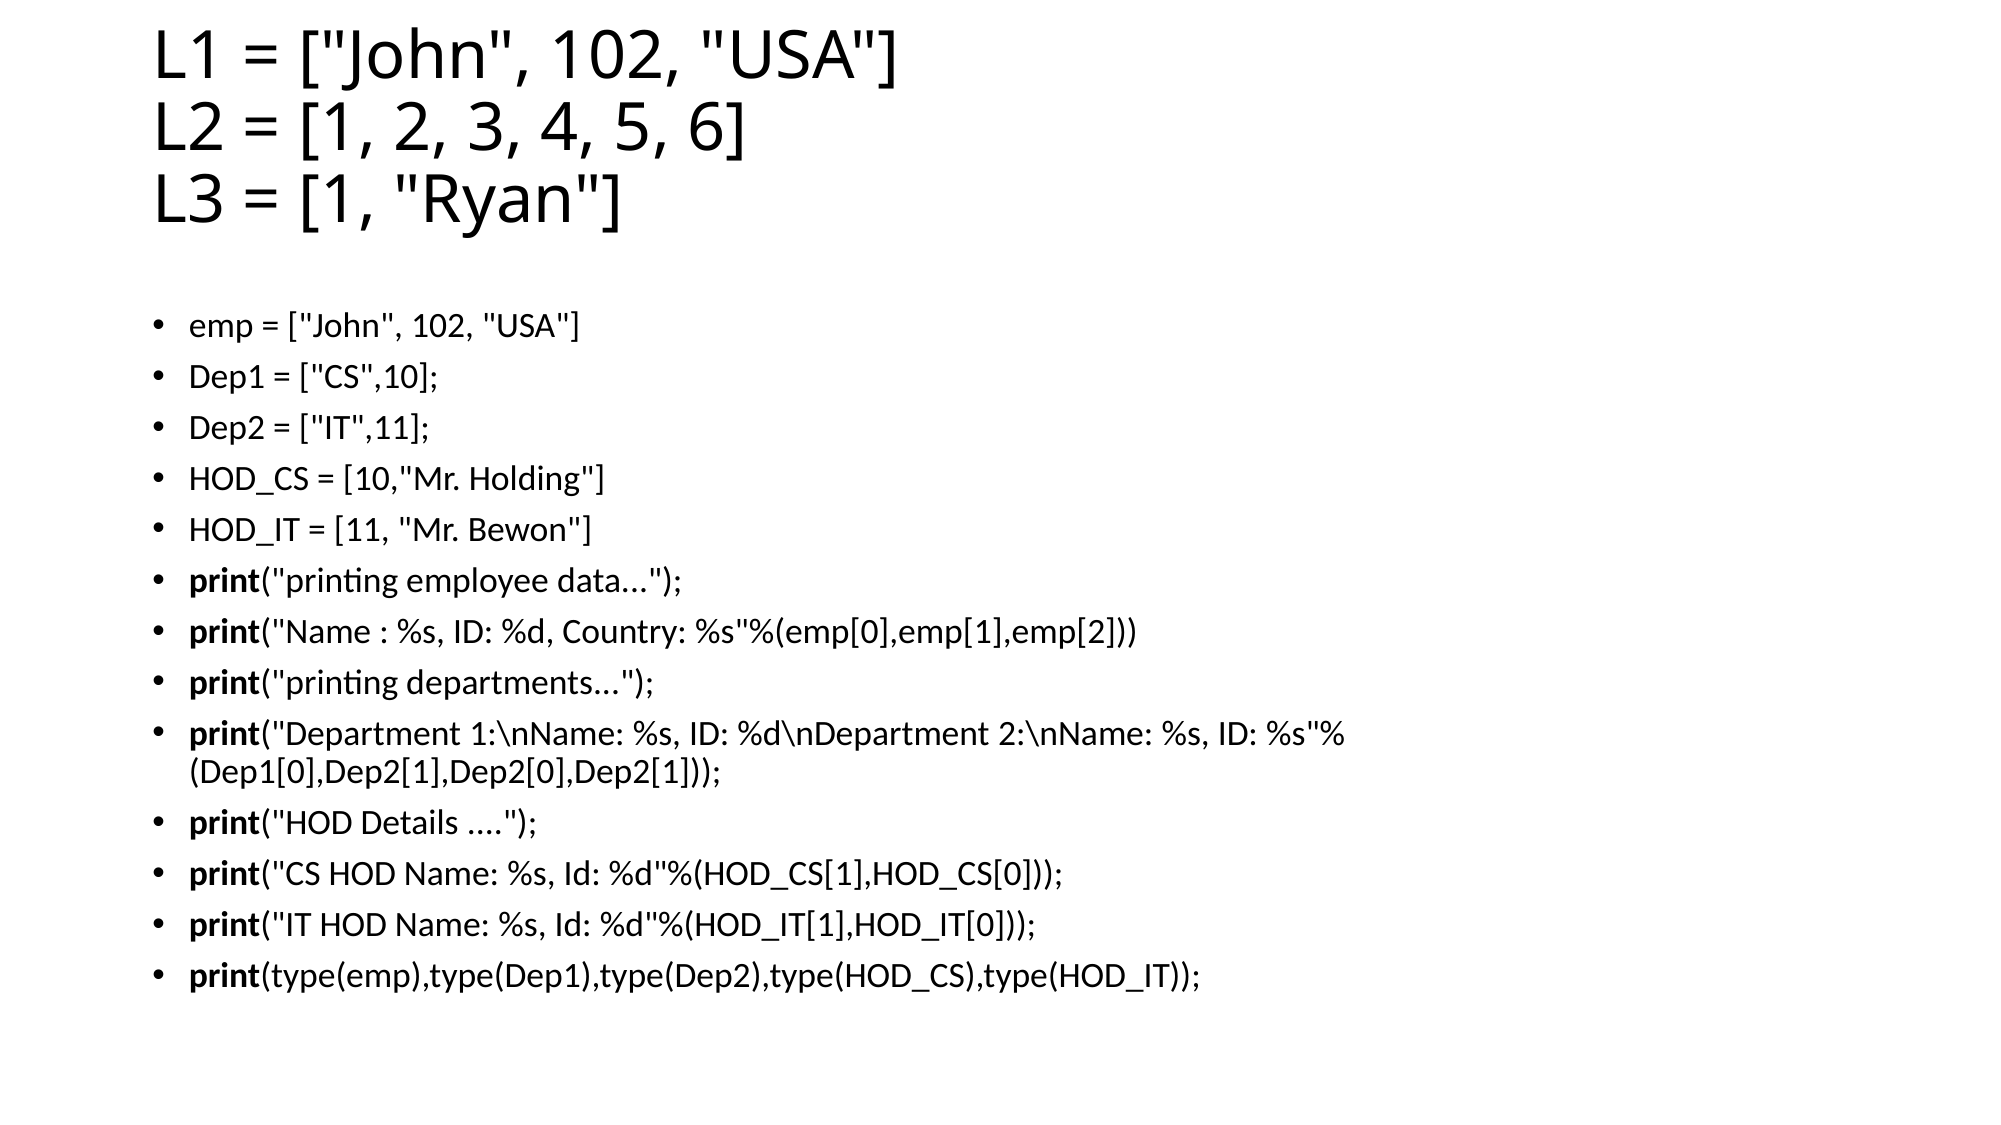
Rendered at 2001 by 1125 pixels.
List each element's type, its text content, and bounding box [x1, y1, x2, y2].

title L1 = ["John", 102, "USA"] L2 = [1, 2, 3, 4, 5, 6] L3 = [1, "Ryan"] [137, 59, 1863, 278]
list emp = ["John", 102, "USA"] Dep1 = ["CS",10]; Dep2 = ["IT",11]; HOD_CS = [10,"Mr. Holding"] HOD_IT = [11, "Mr. Bewon"] print("printing employee data..."); print("Name : %s, ID: %d, Country: %s"%(emp[0],emp[1],emp[2])) print("printing departments..."); print("Department 1:\nName: %s, ID: %d\nDepartment 2:\nName: %s, ID: %s"%(Dep1[0],Dep2[1],Dep2[0],Dep2[1])); print("HOD Details ...."); print("CS HOD Name: %s, Id: %d"%(HOD_CS[1],HOD_CS[0])); print("IT HOD Name: %s, Id: %d"%(HOD_IT[1],HOD_IT[0])); print(type(emp),type(Dep1),type(Dep2),type(HOD_CS),type(HOD_IT)); [137, 299, 1863, 1014]
